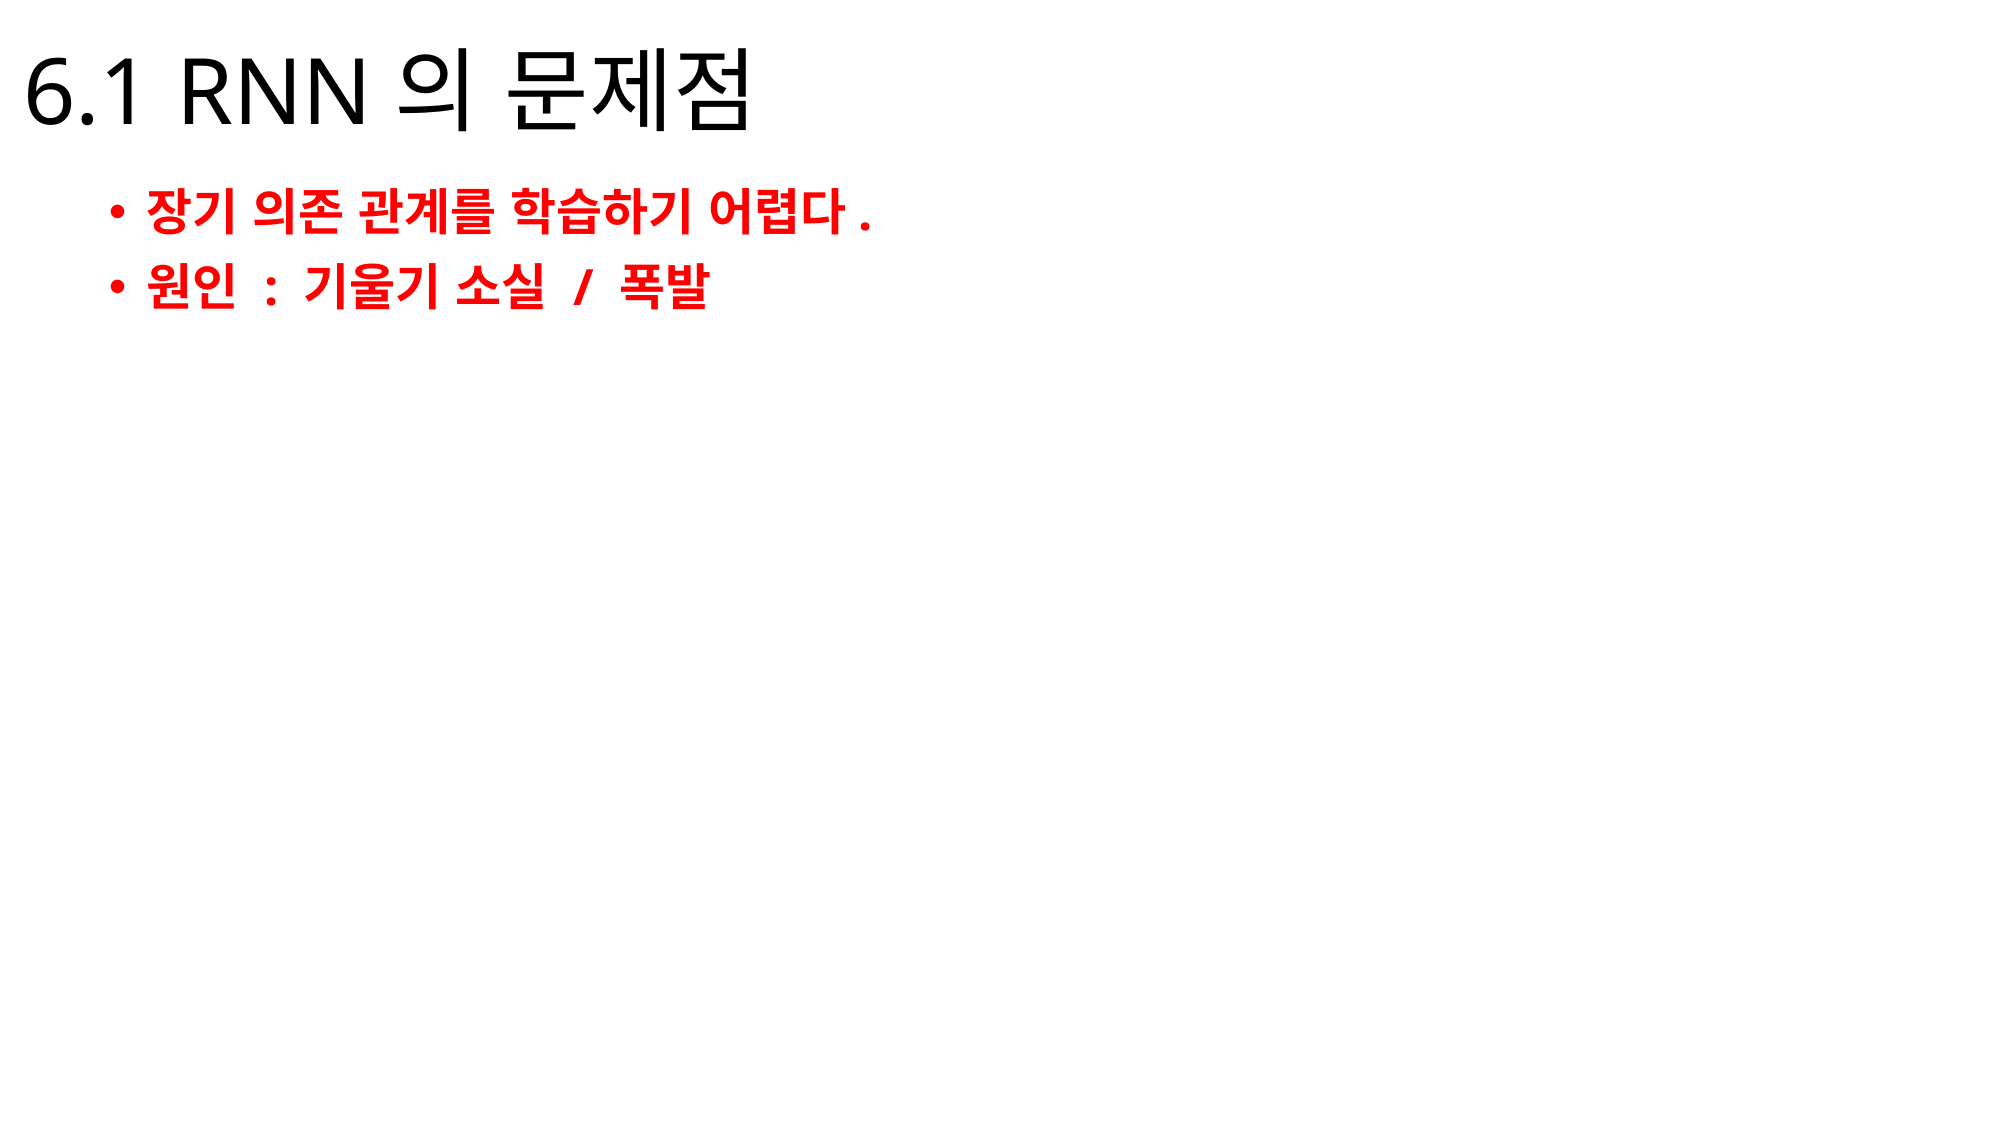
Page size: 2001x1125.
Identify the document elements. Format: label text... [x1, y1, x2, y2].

title 6.1 RNN의 문제점 [8, 0, 1733, 204]
list 장기 의존 관계를 학습하기 어렵다. 원인 : 기울기 소실 / 폭발 [93, 179, 1819, 894]
